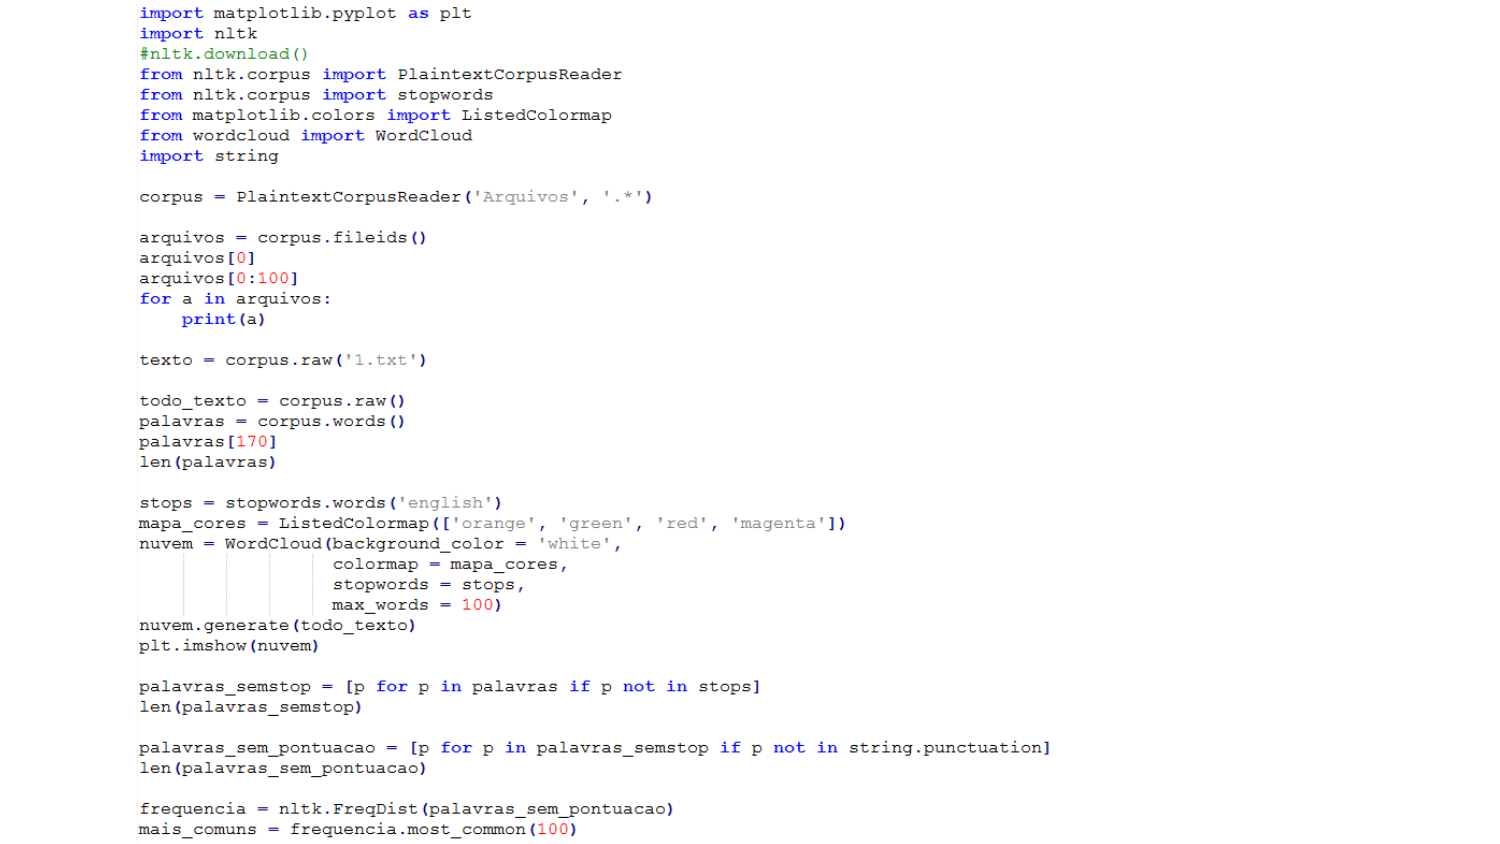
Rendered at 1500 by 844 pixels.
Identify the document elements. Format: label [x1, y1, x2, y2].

picture [137, 3, 1056, 844]
